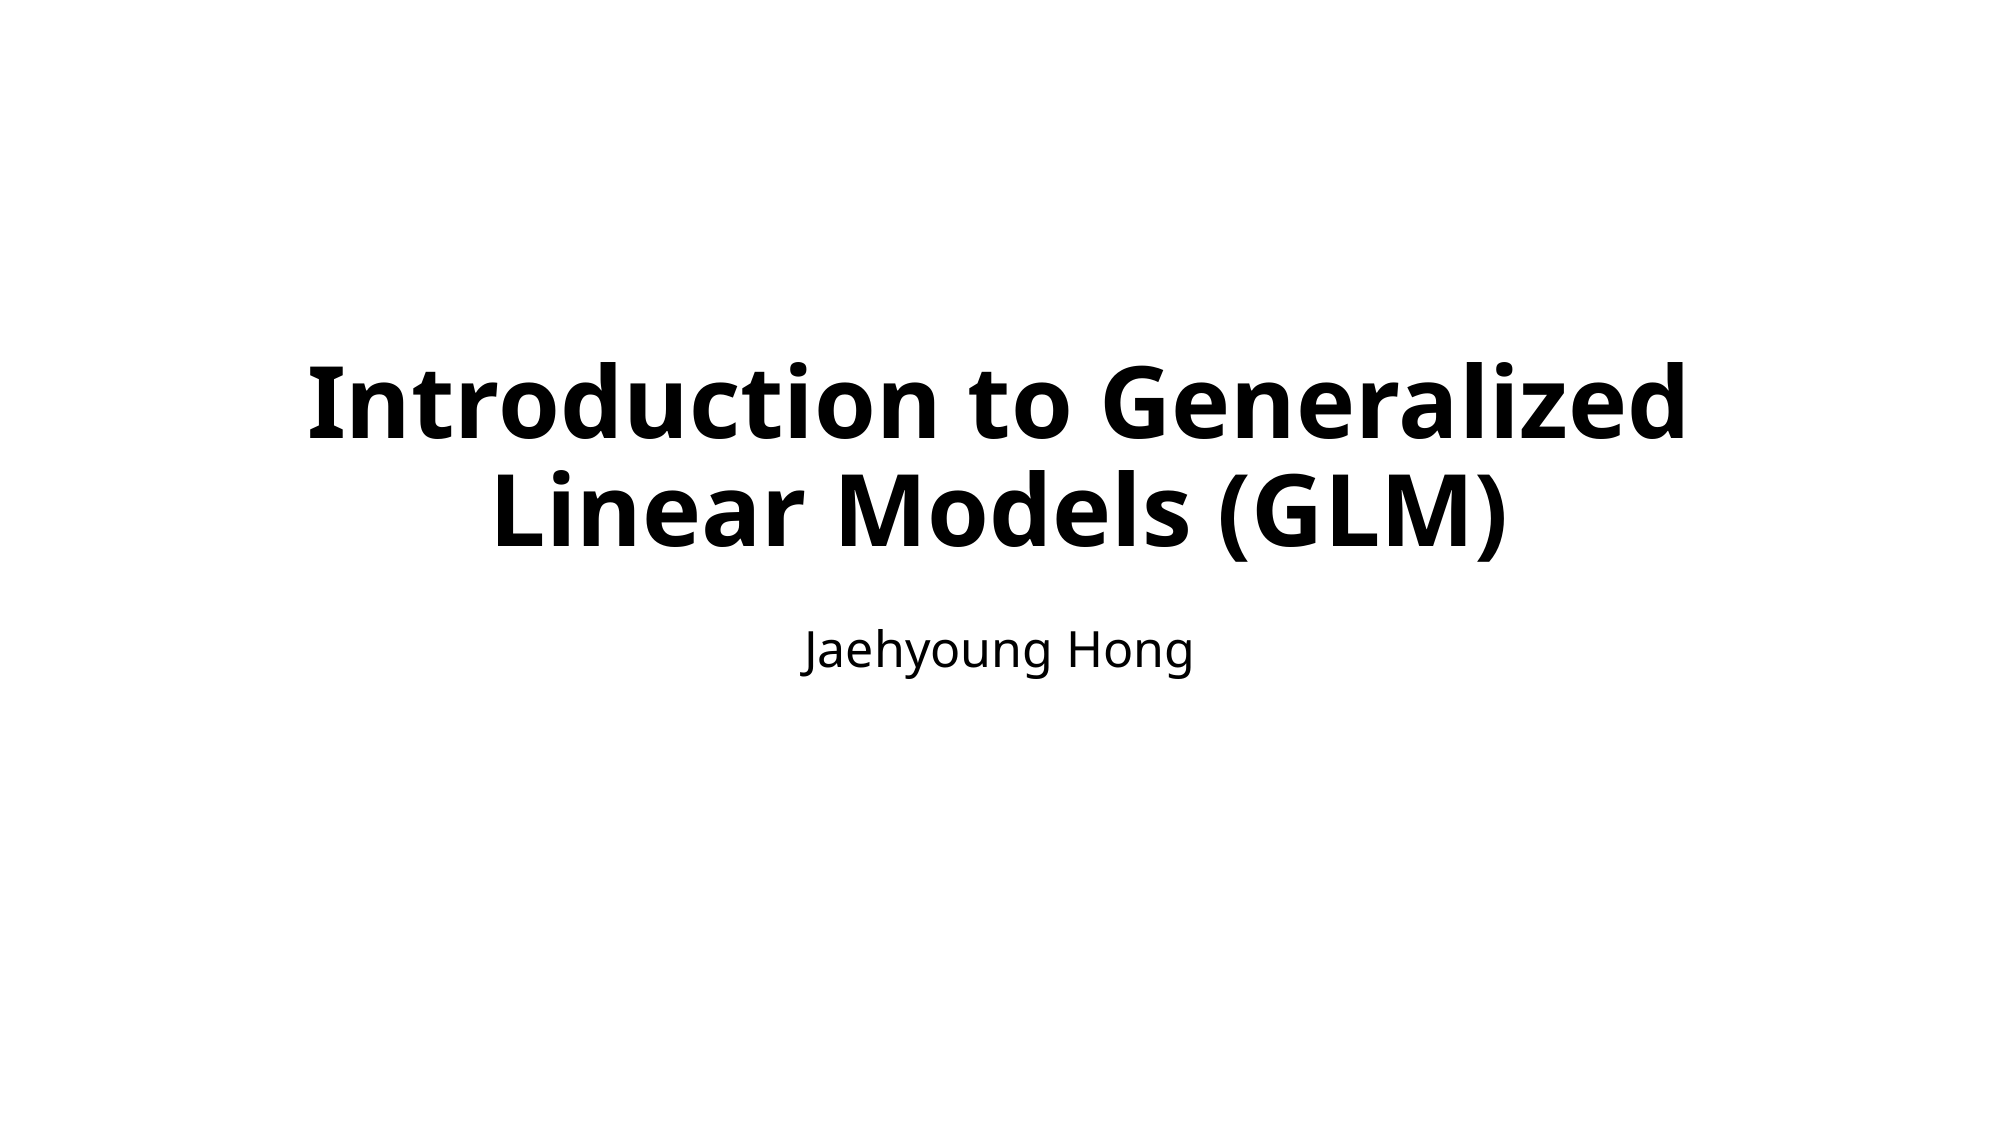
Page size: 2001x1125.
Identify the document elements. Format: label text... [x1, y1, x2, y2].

title Introduction to Generalized Linear Models (GLM) [249, 184, 1750, 576]
subtitle Jaehyoung Hong [249, 616, 1750, 889]
